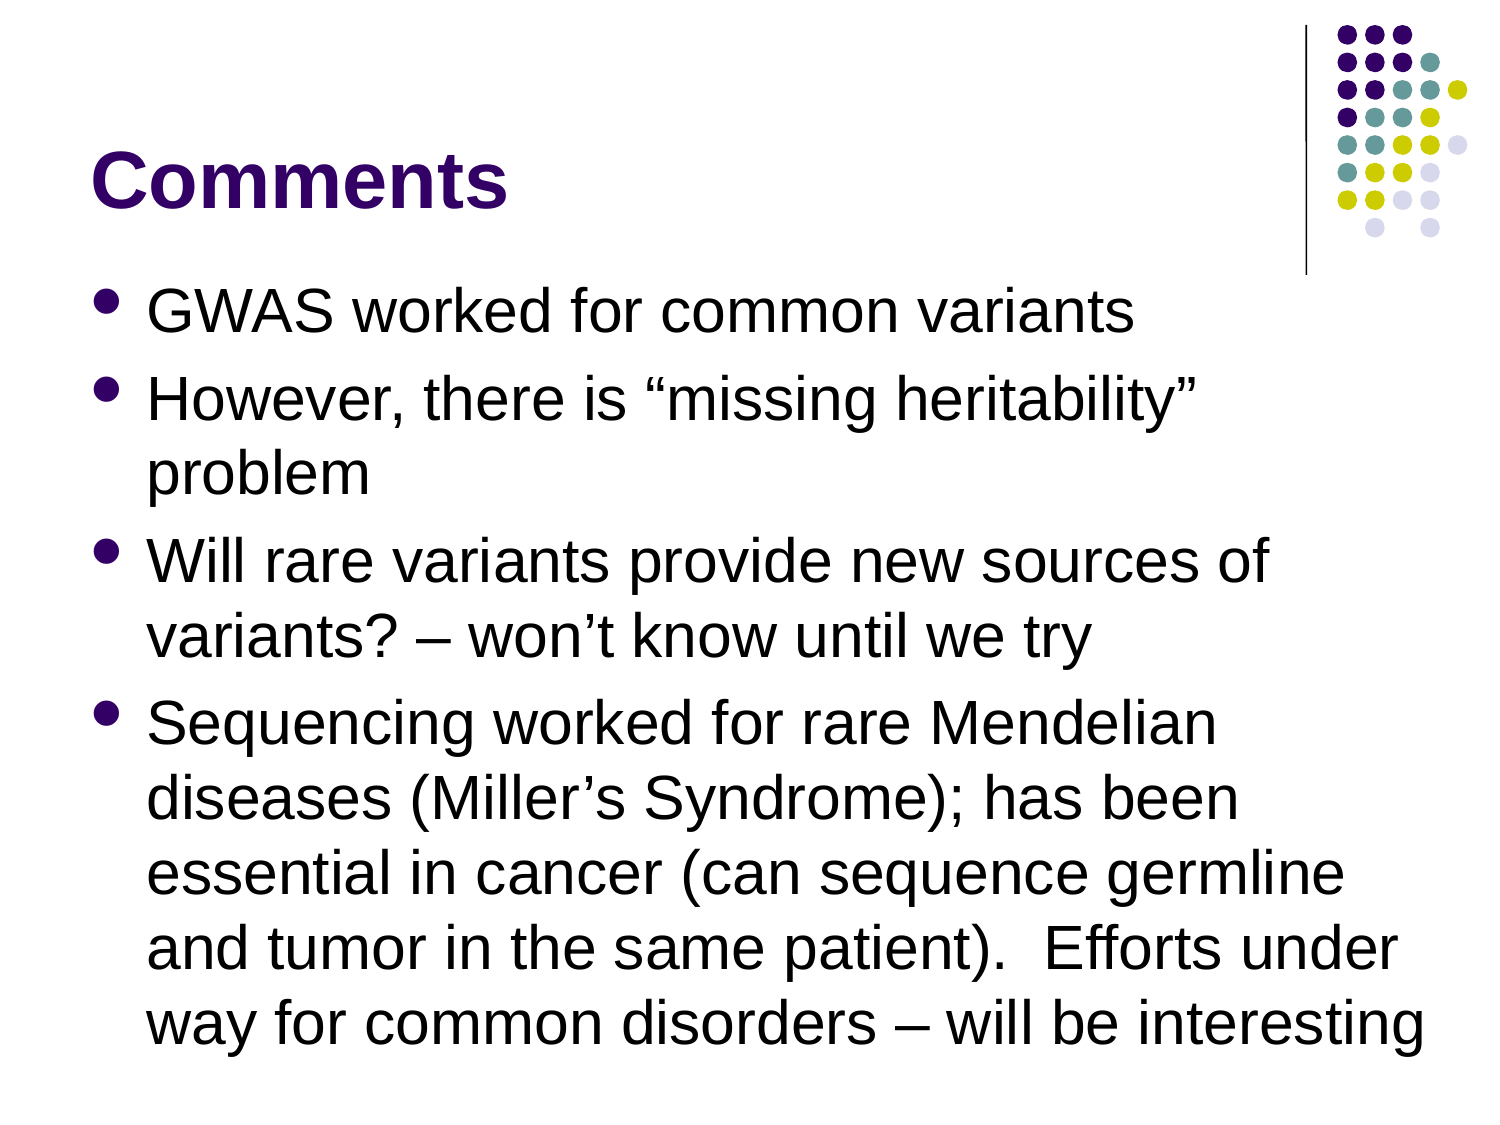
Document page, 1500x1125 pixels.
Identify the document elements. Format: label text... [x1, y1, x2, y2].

list GWAS worked for common variants However, there is “missing heritability” problem Will rare variants provide new sources of variants? – won’t know until we try Sequencing worked for rare Mendelian diseases (Miller’s Syndrome); has been essential in cancer (can sequence germline and tumor in the same patient). Efforts under way for common disorders – will be interesting [74, 262, 1451, 987]
title Comments [74, 19, 1313, 233]
